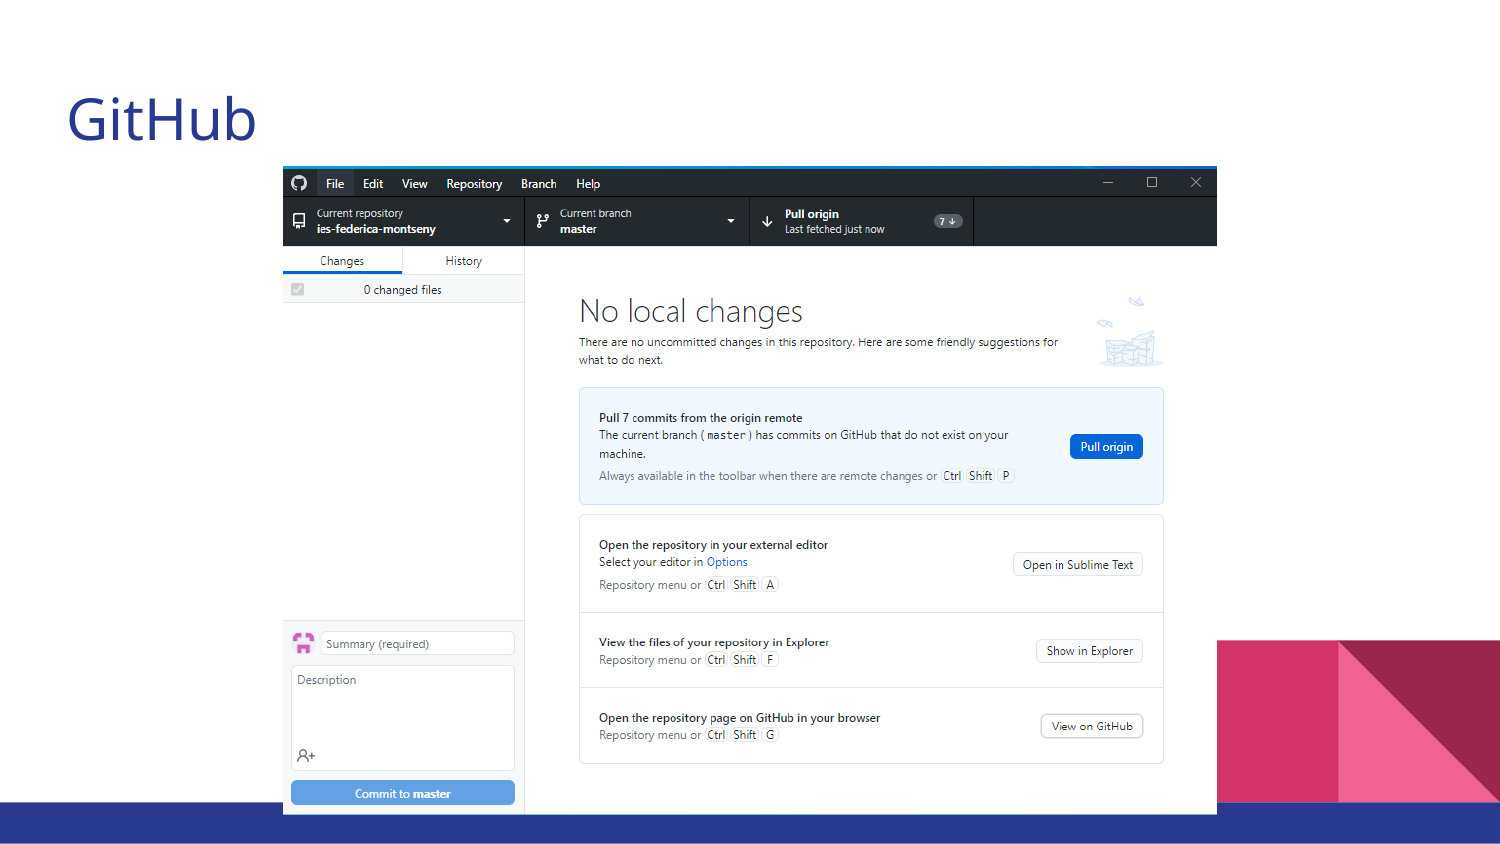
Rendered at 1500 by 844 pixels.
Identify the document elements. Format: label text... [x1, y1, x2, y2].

title GitHub [51, 67, 1449, 167]
picture [282, 166, 1218, 815]
